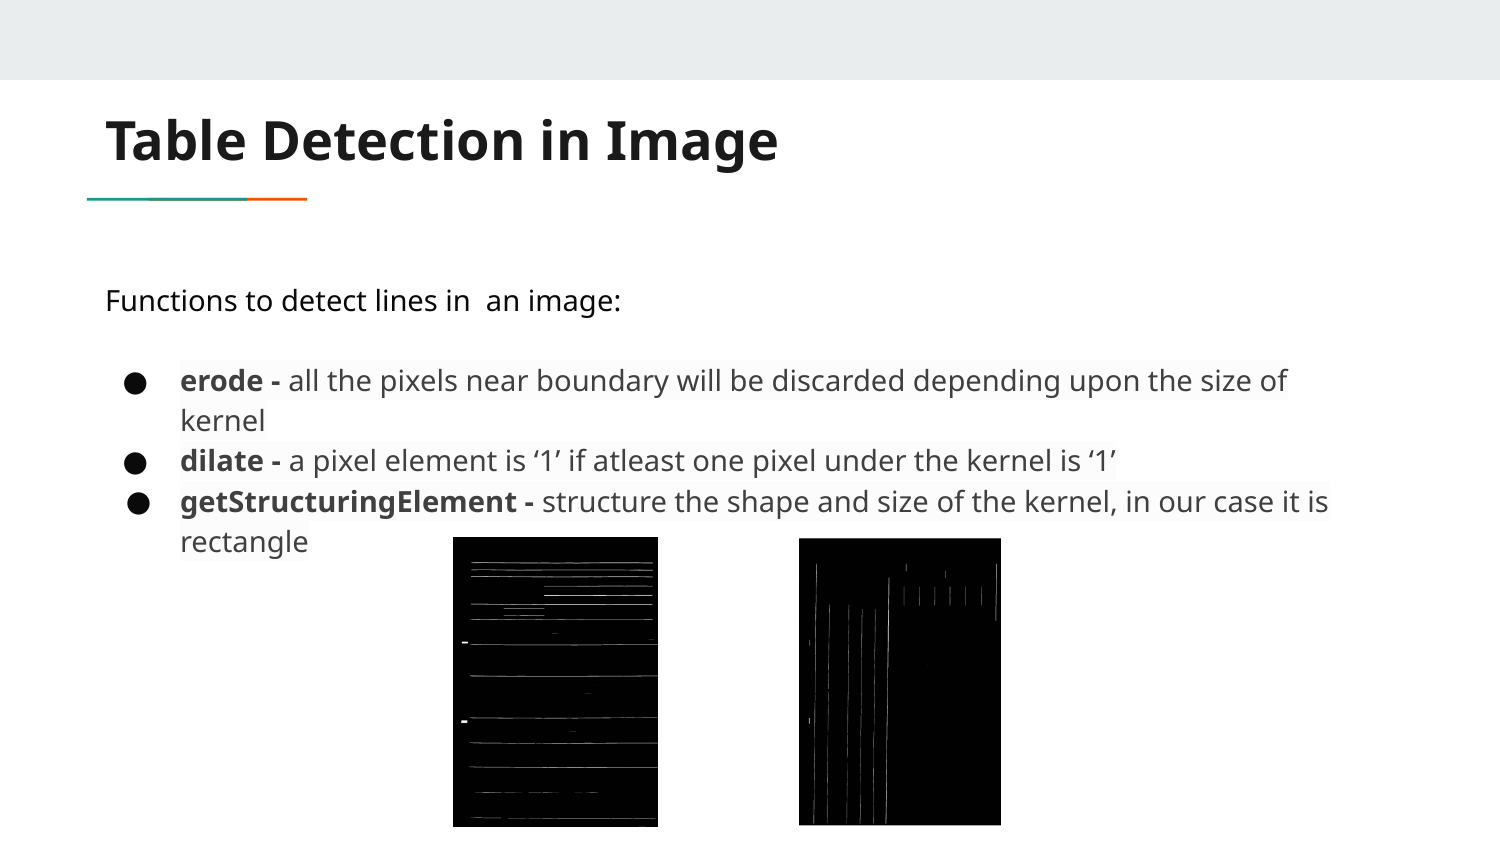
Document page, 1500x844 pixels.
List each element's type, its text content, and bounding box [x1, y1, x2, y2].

picture [799, 537, 1001, 827]
title Table Detection in Image [90, 91, 1352, 179]
list Functions to detect lines in an image: erode - all the pixels near boundary will be discarded depending upon the size of kernel dilate - a pixel element is ‘1’ if atleast one pixel under the kernel is ‘1’ getStructuringElement - structure the shape and size of the kernel, in our case it is rectangle [90, 261, 1352, 721]
picture [451, 537, 660, 827]
